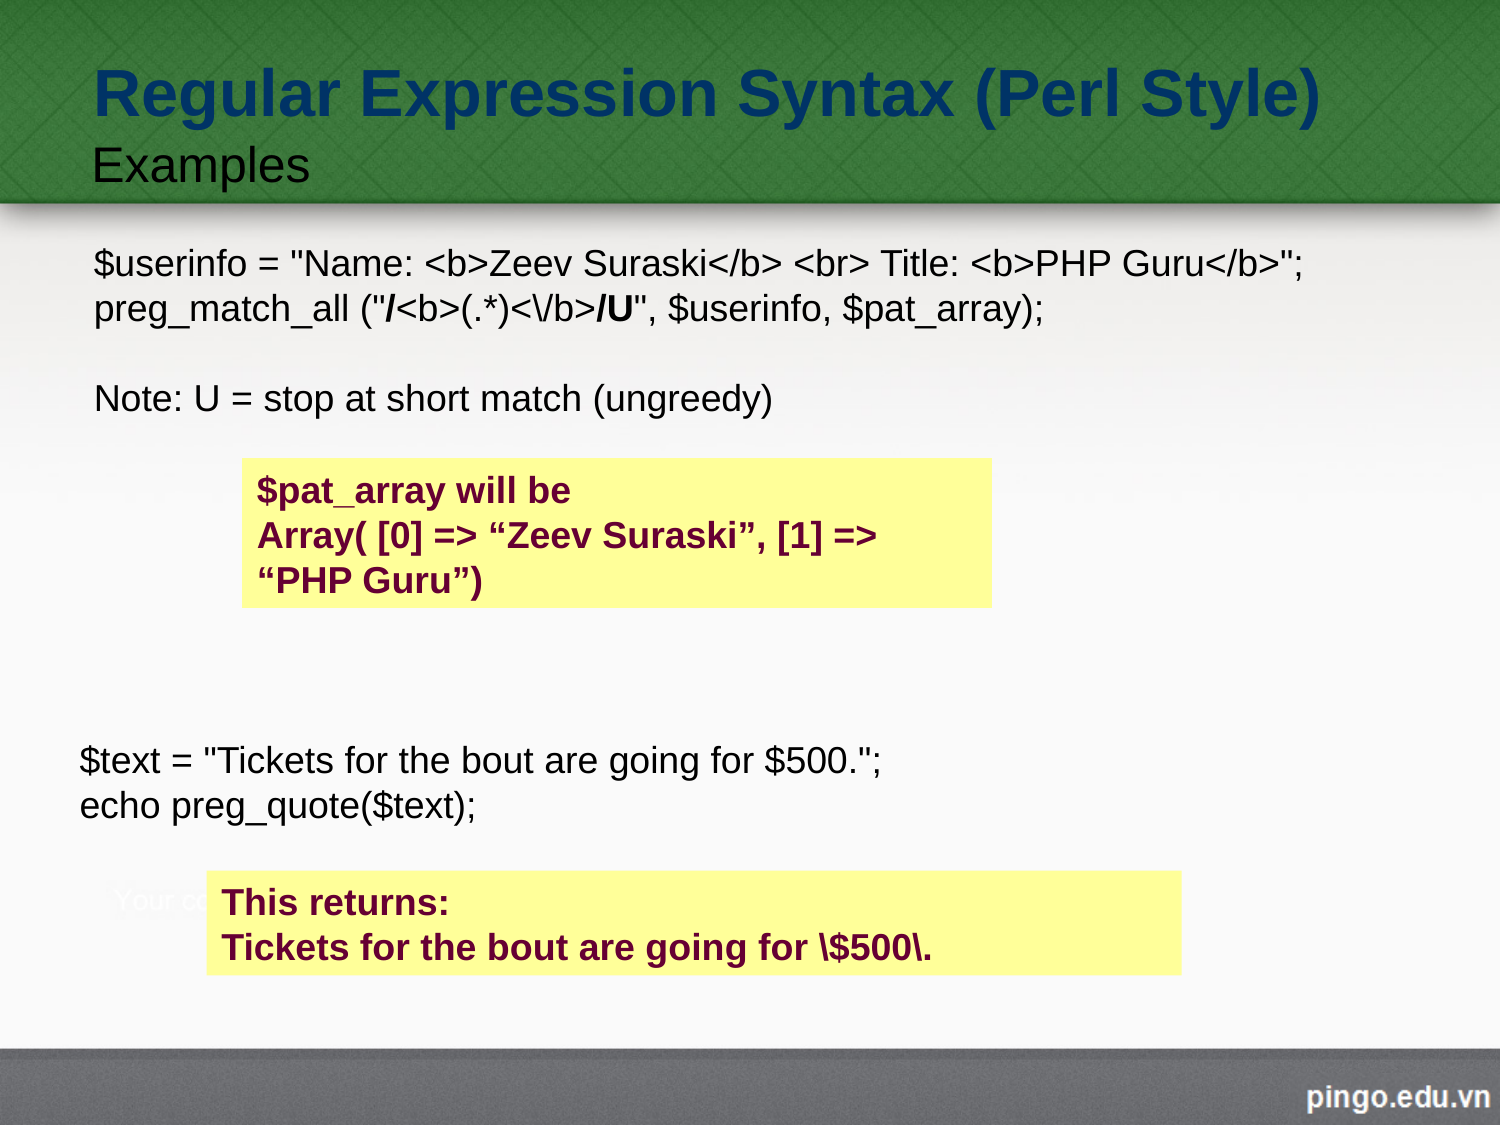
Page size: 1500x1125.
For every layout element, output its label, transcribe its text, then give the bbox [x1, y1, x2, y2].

text_box $pat_array will be Array( [0] => “Zeev Suraski”, [1] => “PHP Guru”) [242, 458, 992, 608]
text_box $text = "Tickets for the bout are going for $500."; echo preg_quote($text); [64, 728, 939, 834]
text_box $userinfo = "Name: <b>Zeev Suraski</b> <br> Title: <b>PHP Guru</b>"; preg_match_all ("/<b>(.*)<\/b>/U", $userinfo, $pat_array); Note: U = stop at short match (ungreedy) [78, 231, 1500, 427]
text_box Regular Expression Syntax (Perl Style) [78, 42, 1338, 138]
text_box This returns: Tickets for the bout are going for \$500\. [206, 870, 1182, 976]
picture [0, 0, 1500, 1125]
text_box Examples [76, 124, 326, 200]
